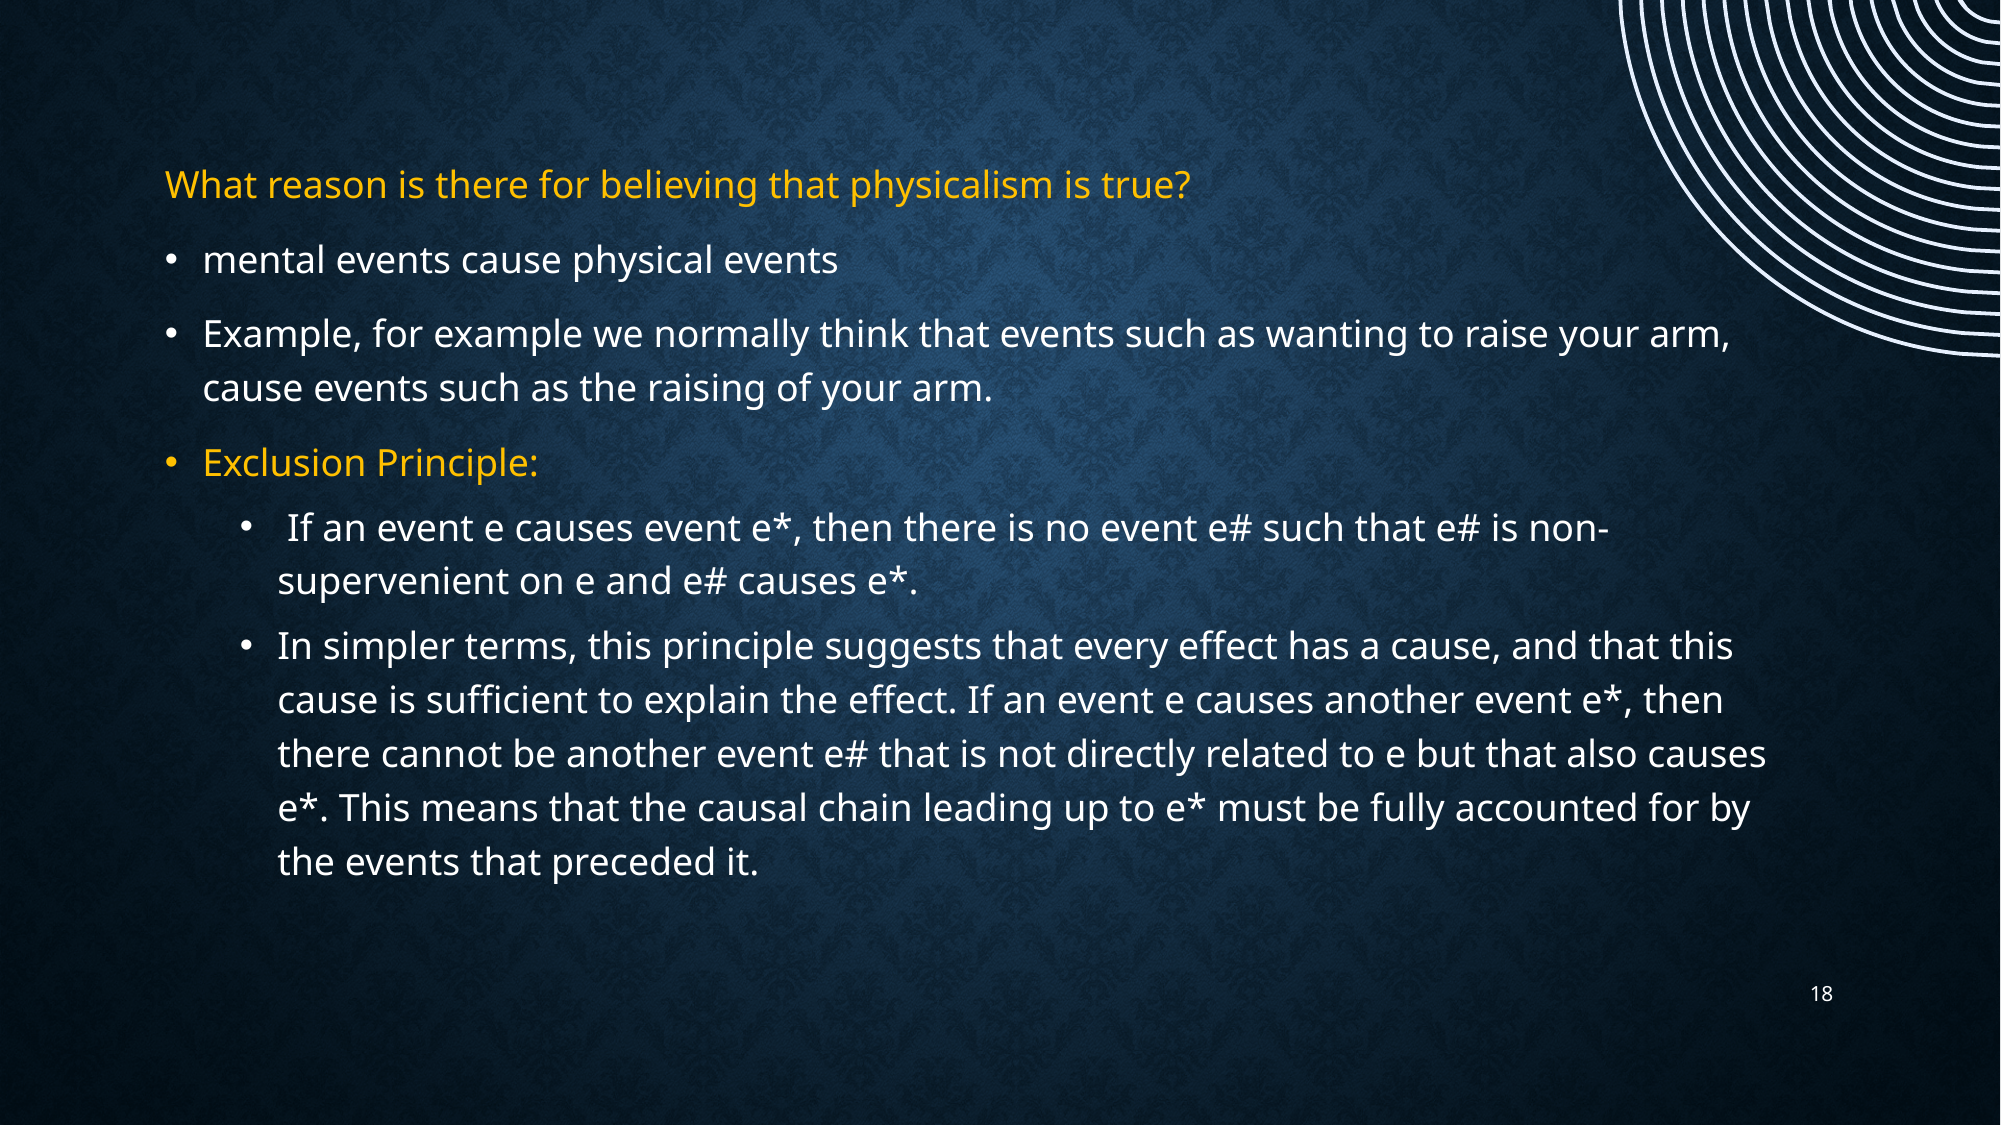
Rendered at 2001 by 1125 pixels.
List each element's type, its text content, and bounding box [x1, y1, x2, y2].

slide_number 18 [1724, 965, 1849, 1025]
list What reason is there for believing that physicalism is true? mental events cause physical events Example, for example we normally think that events such as wanting to raise your arm, cause events such as the raising of your arm. Exclusion Principle: If an event e causes event e*, then there is no event e# such that e# is non-supervenient on e and e# causes e*. In simpler terms, this principle suggests that every effect has a cause, and that this cause is sufficient to explain the effect. If an event e causes another event e*, then there cannot be another event e# that is not directly related to e but that also causes e*. This means that the causal chain leading up to e* must be fully accounted for by the events that preceded it. [149, 144, 1800, 1023]
